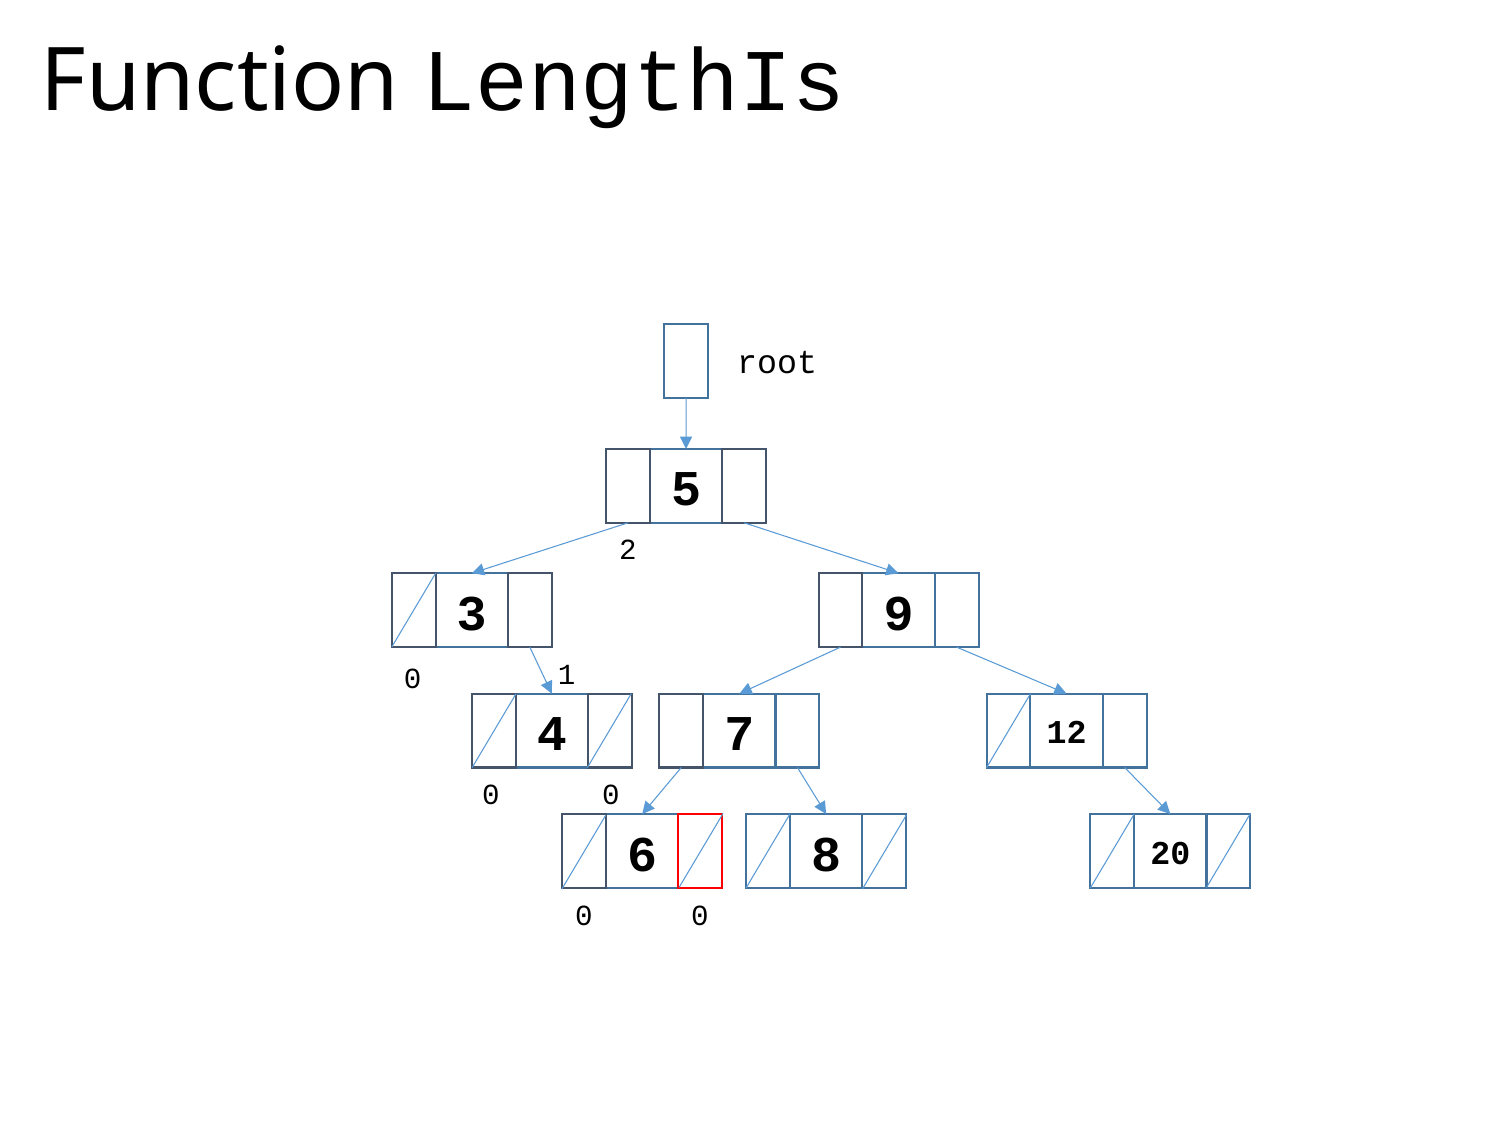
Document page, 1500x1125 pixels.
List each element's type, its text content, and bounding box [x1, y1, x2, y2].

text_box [722, 332, 1041, 388]
text_box 4 [517, 693, 587, 769]
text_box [628, 522, 652, 573]
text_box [744, 522, 899, 574]
text_box [1102, 693, 1148, 769]
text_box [1089, 767, 1251, 889]
text_box 7 [704, 693, 775, 769]
text_box 9 [863, 572, 934, 648]
text_box [507, 574, 553, 648]
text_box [471, 522, 628, 574]
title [25, 26, 1469, 138]
text_box [605, 448, 651, 522]
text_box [391, 573, 436, 648]
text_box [739, 647, 841, 694]
text_box [775, 694, 820, 769]
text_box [642, 767, 724, 939]
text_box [956, 647, 1067, 768]
text_box [721, 448, 767, 524]
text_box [389, 652, 437, 703]
text_box 6 [607, 813, 677, 889]
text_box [663, 323, 709, 449]
text_box 3 [437, 572, 507, 648]
text_box 5 [651, 448, 721, 524]
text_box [745, 767, 907, 889]
text_box [934, 572, 980, 648]
text_box 12 [1031, 693, 1102, 769]
text_box [818, 574, 863, 648]
text_box [658, 693, 704, 769]
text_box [467, 693, 517, 818]
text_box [529, 647, 635, 939]
